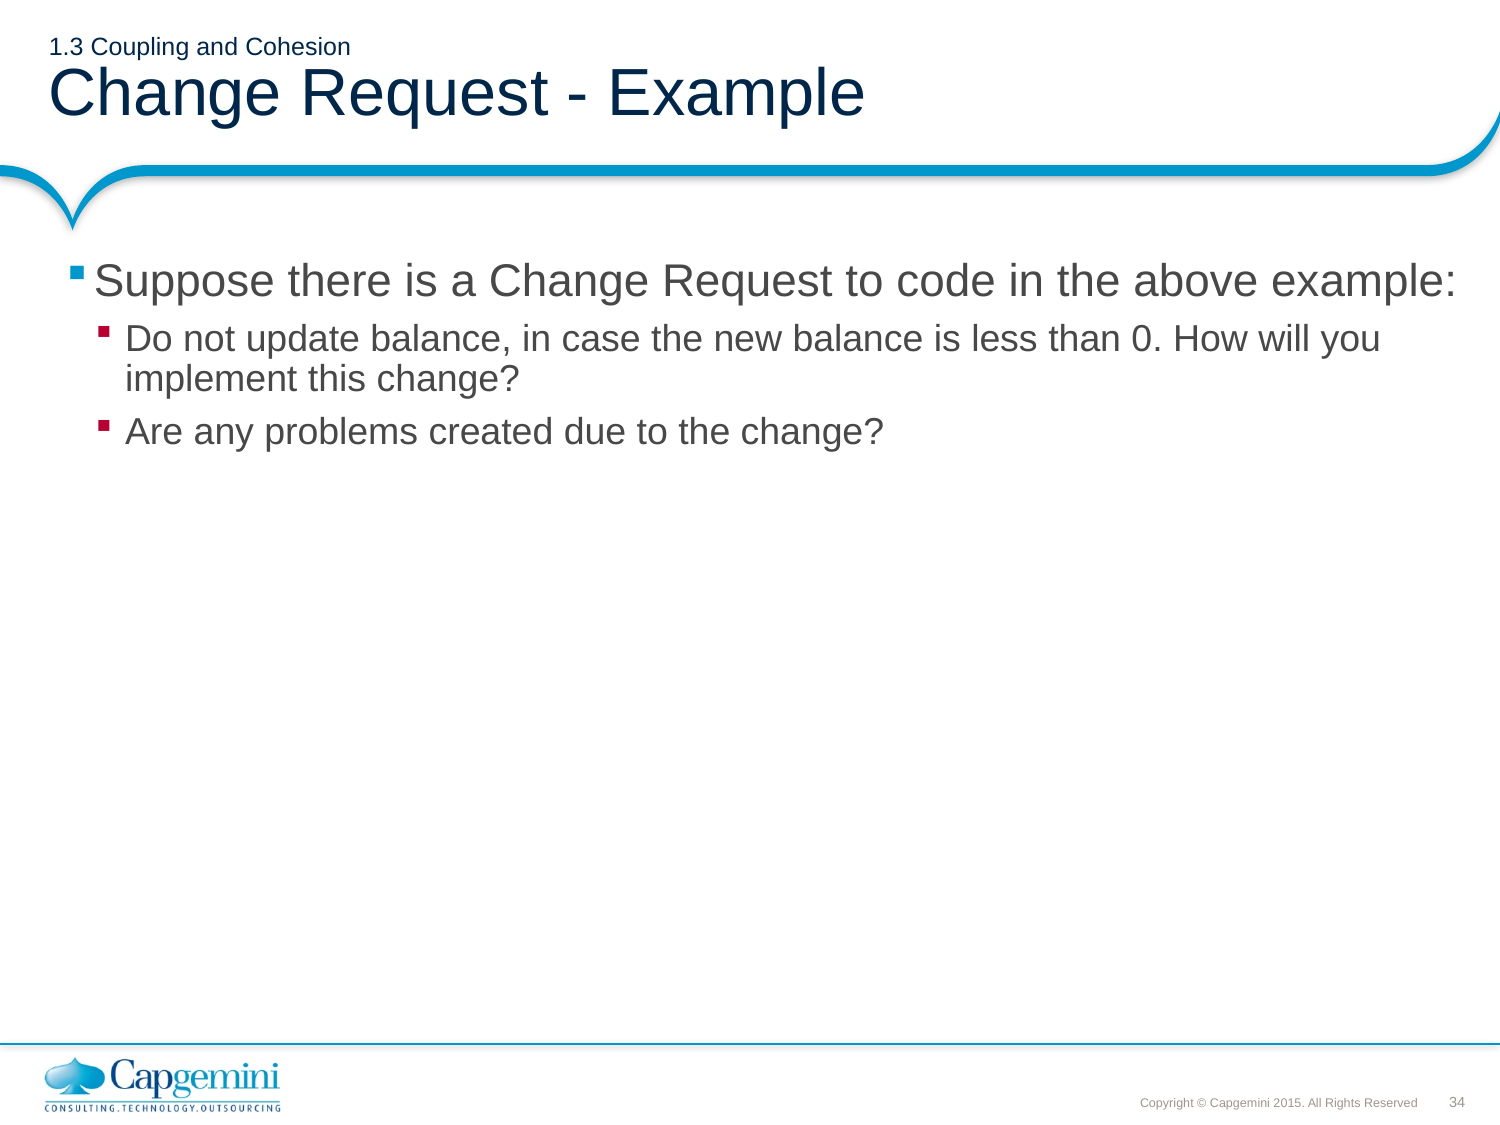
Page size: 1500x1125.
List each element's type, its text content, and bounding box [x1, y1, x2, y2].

title 1.3 Coupling and Cohesion Change Request - Example [0, 0, 1500, 165]
list Suppose there is a Change Request to code in the above example: Do not update balance, in case the new balance is less than 0. How will you implement this change? Are any problems created due to the change? [48, 245, 1500, 1007]
picture [44, 1056, 281, 1113]
